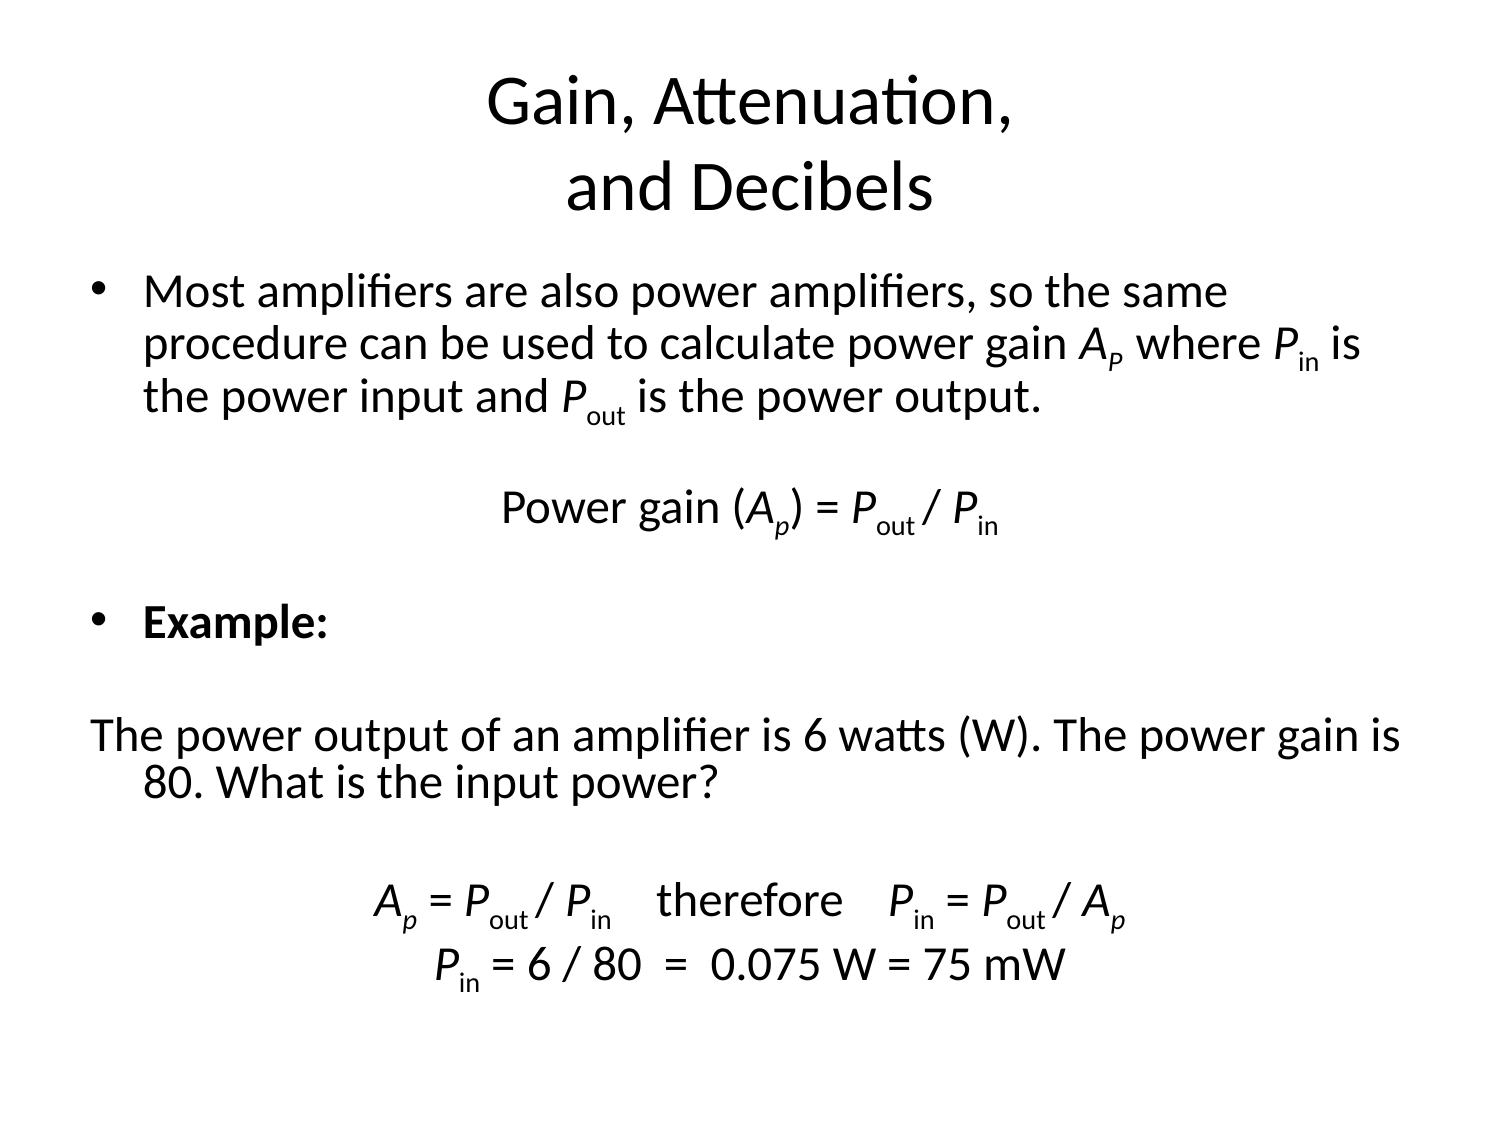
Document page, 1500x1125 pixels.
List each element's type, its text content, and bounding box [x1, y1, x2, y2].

title Gain, Attenuation, and Decibels [75, 45, 1425, 233]
list Most amplifiers are also power amplifiers, so the same procedure can be used to calculate power gain AP where Pin is the power input and Pout is the power output. Power gain (Ap) = Pout / Pin Example: The power output of an amplifier is 6 watts (W). The power gain is 80. What is the input power? Ap = Pout / Pin therefore Pin = Pout / Ap Pin = 6 / 80 = 0.075 W = 75 mW [75, 262, 1425, 1005]
